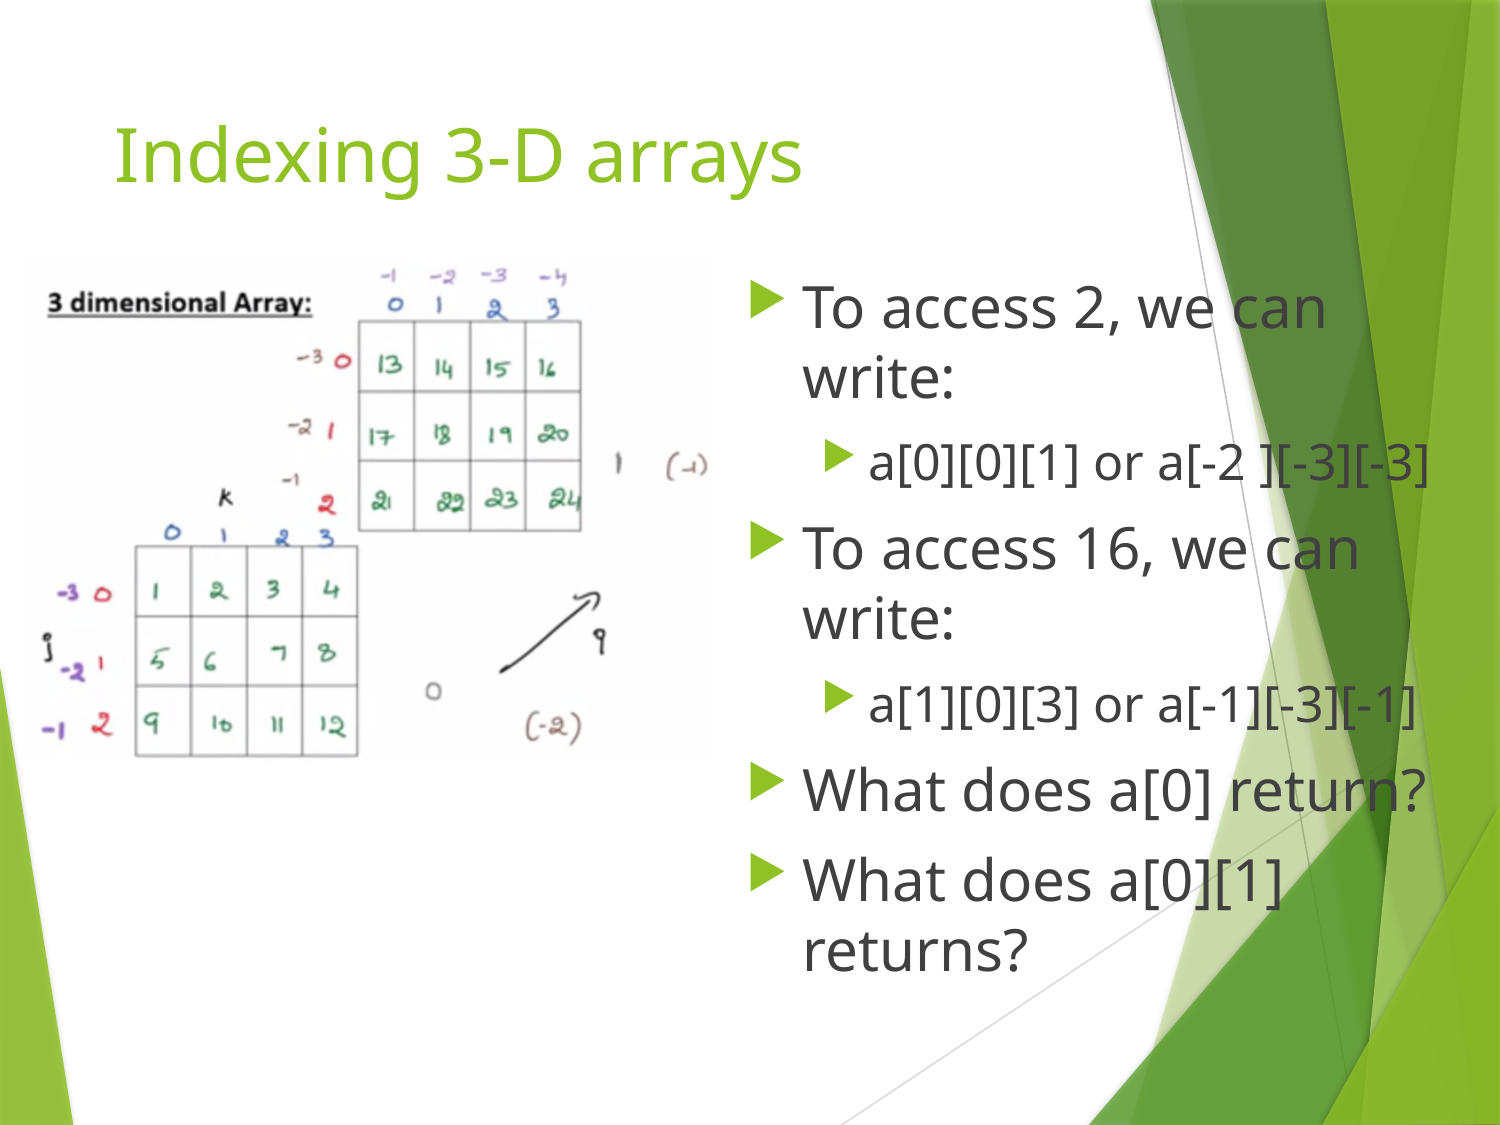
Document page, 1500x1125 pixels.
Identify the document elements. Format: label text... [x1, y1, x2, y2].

list To access 2, we can write: a[0][0][1] or a[-2 ][-3][-3] To access 16, we can write: a[1][0][3] or a[-1][-3][-1] What does a[0] return? What does a[0][1] returns? [731, 262, 1477, 1005]
picture [22, 257, 716, 774]
title Indexing 3-D arrays [99, 99, 1142, 317]
